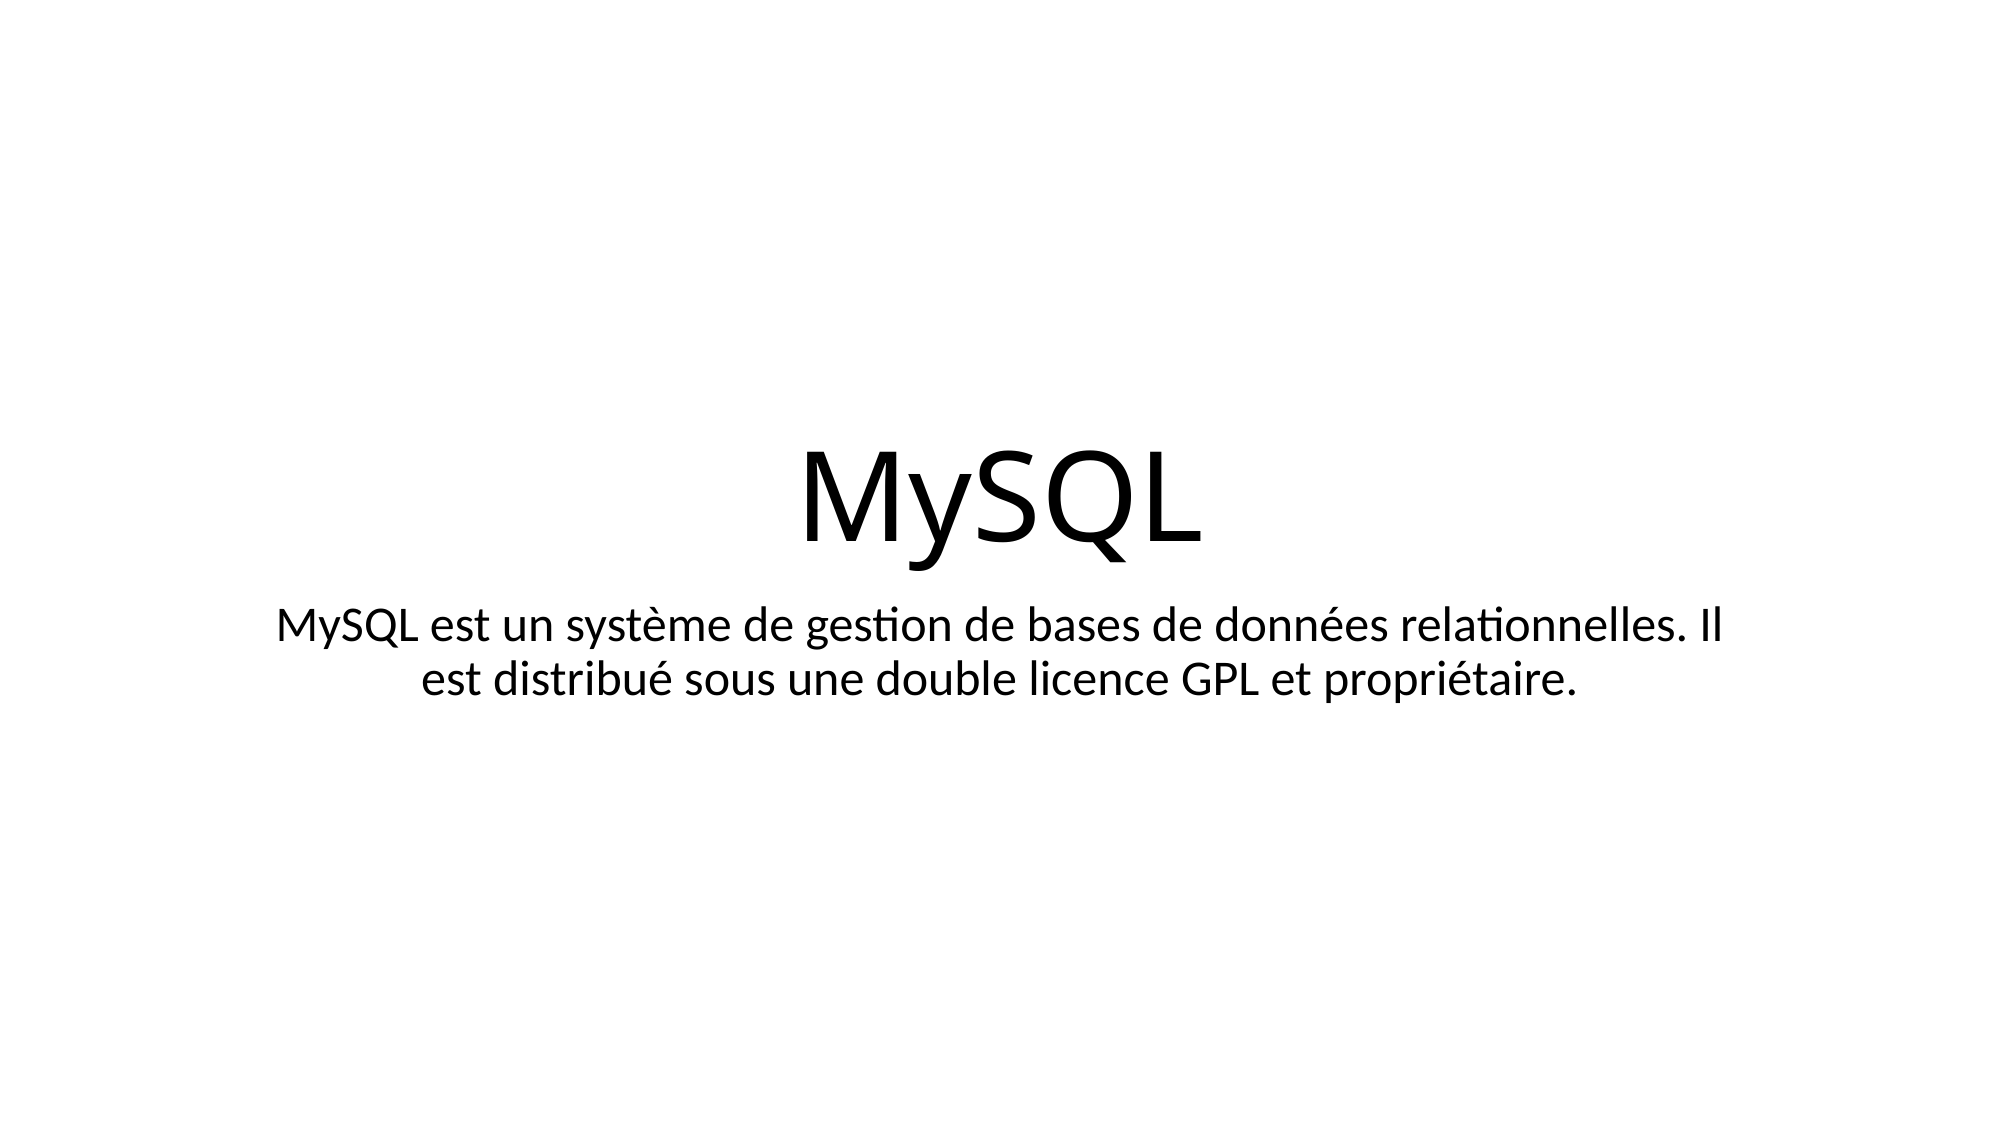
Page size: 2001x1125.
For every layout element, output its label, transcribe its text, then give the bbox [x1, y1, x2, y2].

subtitle MySQL est un système de gestion de bases de données relationnelles. Il est distribué sous une double licence GPL et propriétaire. [249, 590, 1750, 863]
title MySQL [249, 184, 1750, 576]
